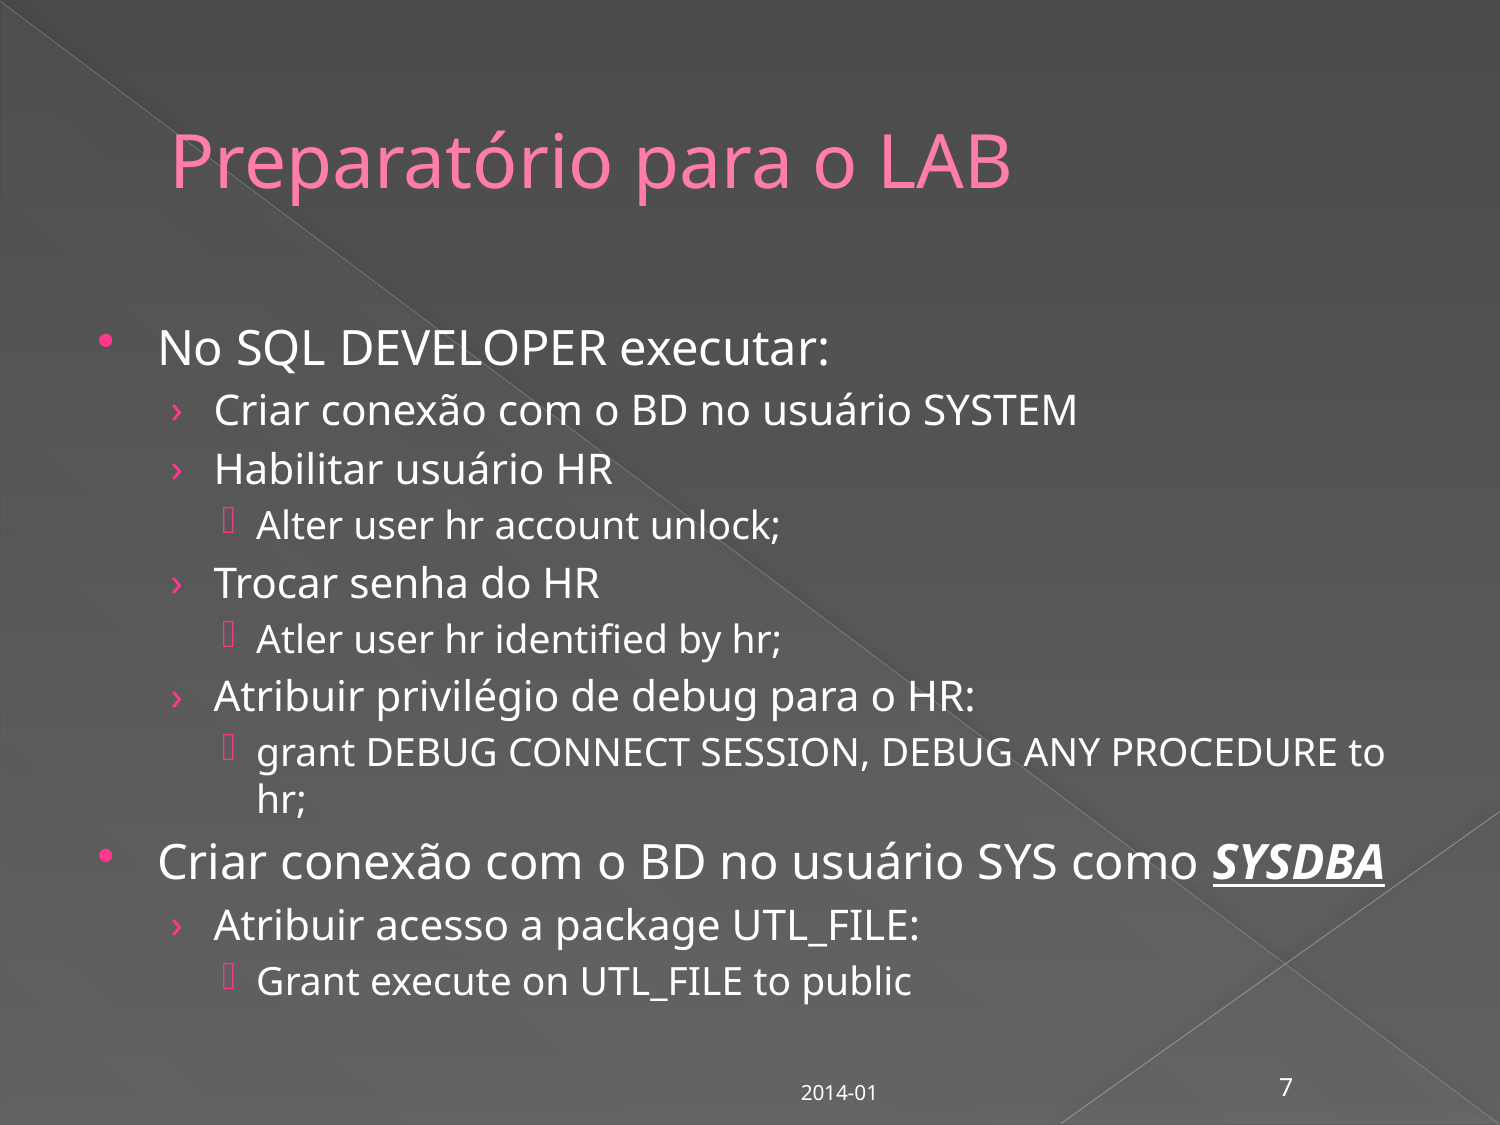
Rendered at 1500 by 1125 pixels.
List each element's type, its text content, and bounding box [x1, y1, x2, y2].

slide_number 7 [1245, 1063, 1328, 1113]
slide_number 2014-01 [786, 1062, 1136, 1113]
list No SQL DEVELOPER executar: Criar conexão com o BD no usuário SYSTEM Habilitar usuário HR Alter user hr account unlock; Trocar senha do HR Atler user hr identified by hr; Atribuir privilégio de debug para o HR: grant DEBUG CONNECT SESSION, DEBUG ANY PROCEDURE to hr; Criar conexão com o BD no usuário SYS como SYSDBA Atribuir acesso a package UTL_FILE: Grant execute on UTL_FILE to public [75, 308, 1425, 1059]
title Preparatório para o LAB [75, 43, 1425, 274]
